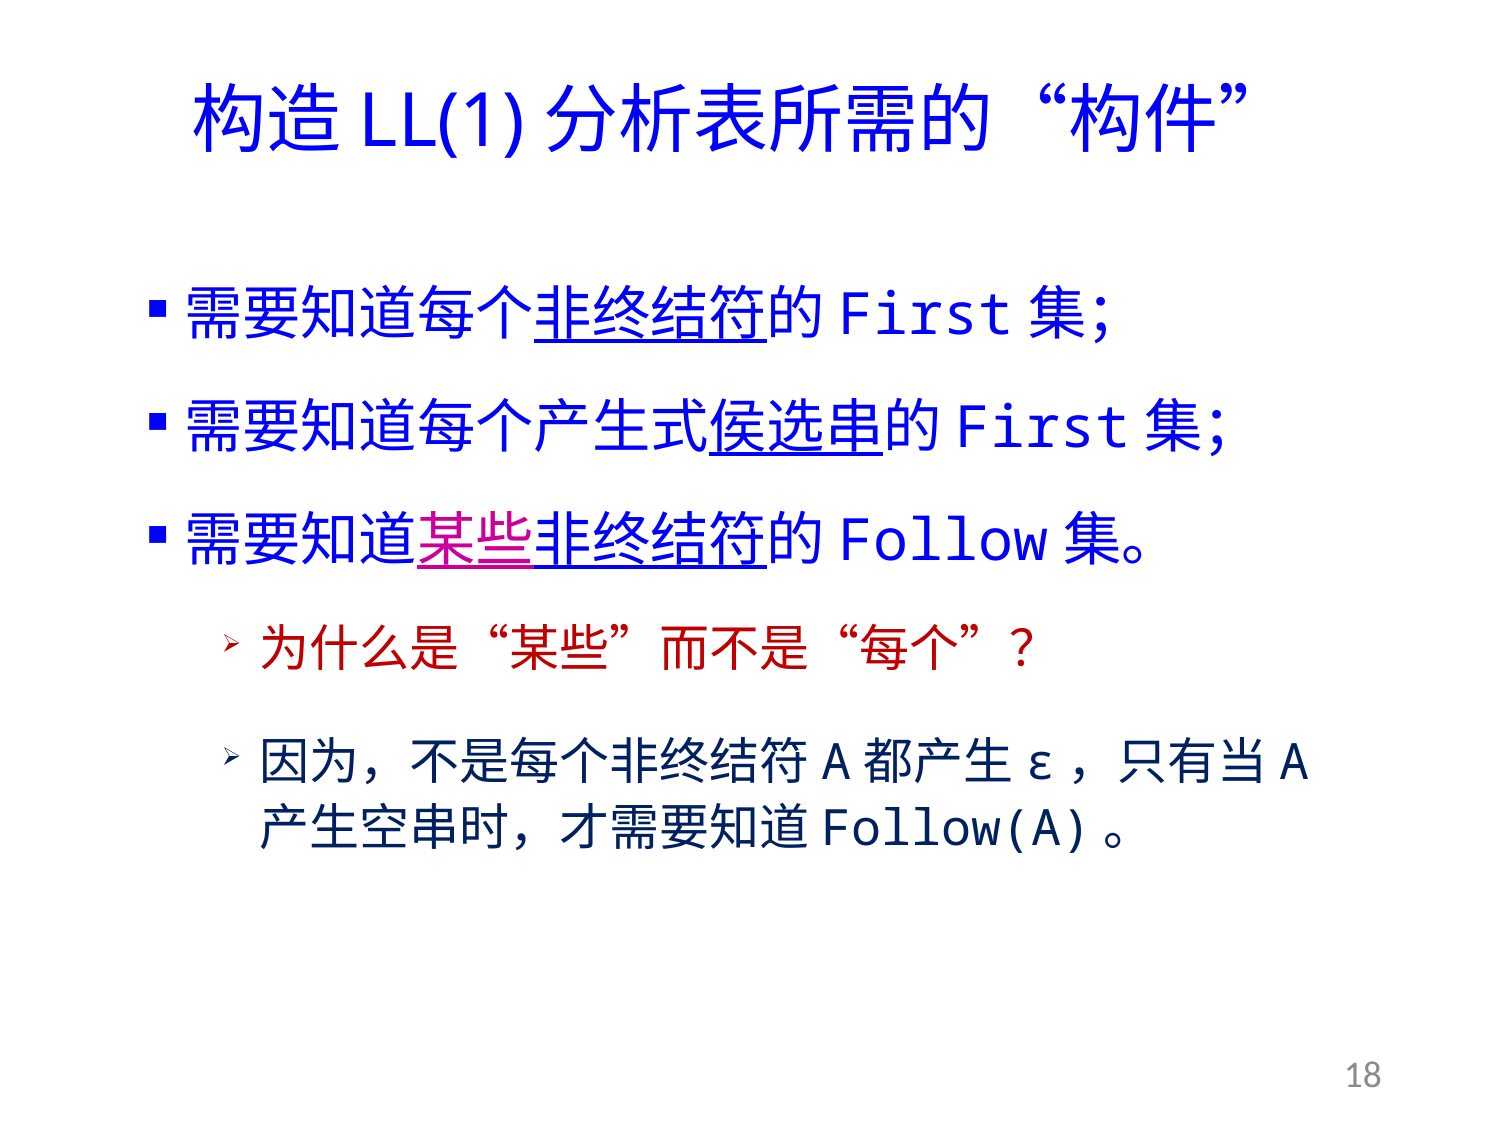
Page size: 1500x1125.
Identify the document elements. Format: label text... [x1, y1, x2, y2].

text_box 因为，不是每个非终结符A都产生ε，只有当A产生空串时，才需要知道Follow(A)。 [206, 716, 1337, 875]
slide_number 18 [1059, 1042, 1397, 1103]
list 需要知道每个非终结符的First集； 需要知道每个产生式侯选串的First集； 需要知道某些非终结符的Follow集。 为什么是“某些”而不是“每个”？ [131, 276, 1293, 703]
title 构造LL(1)分析表所需的“构件” [95, 46, 1390, 197]
